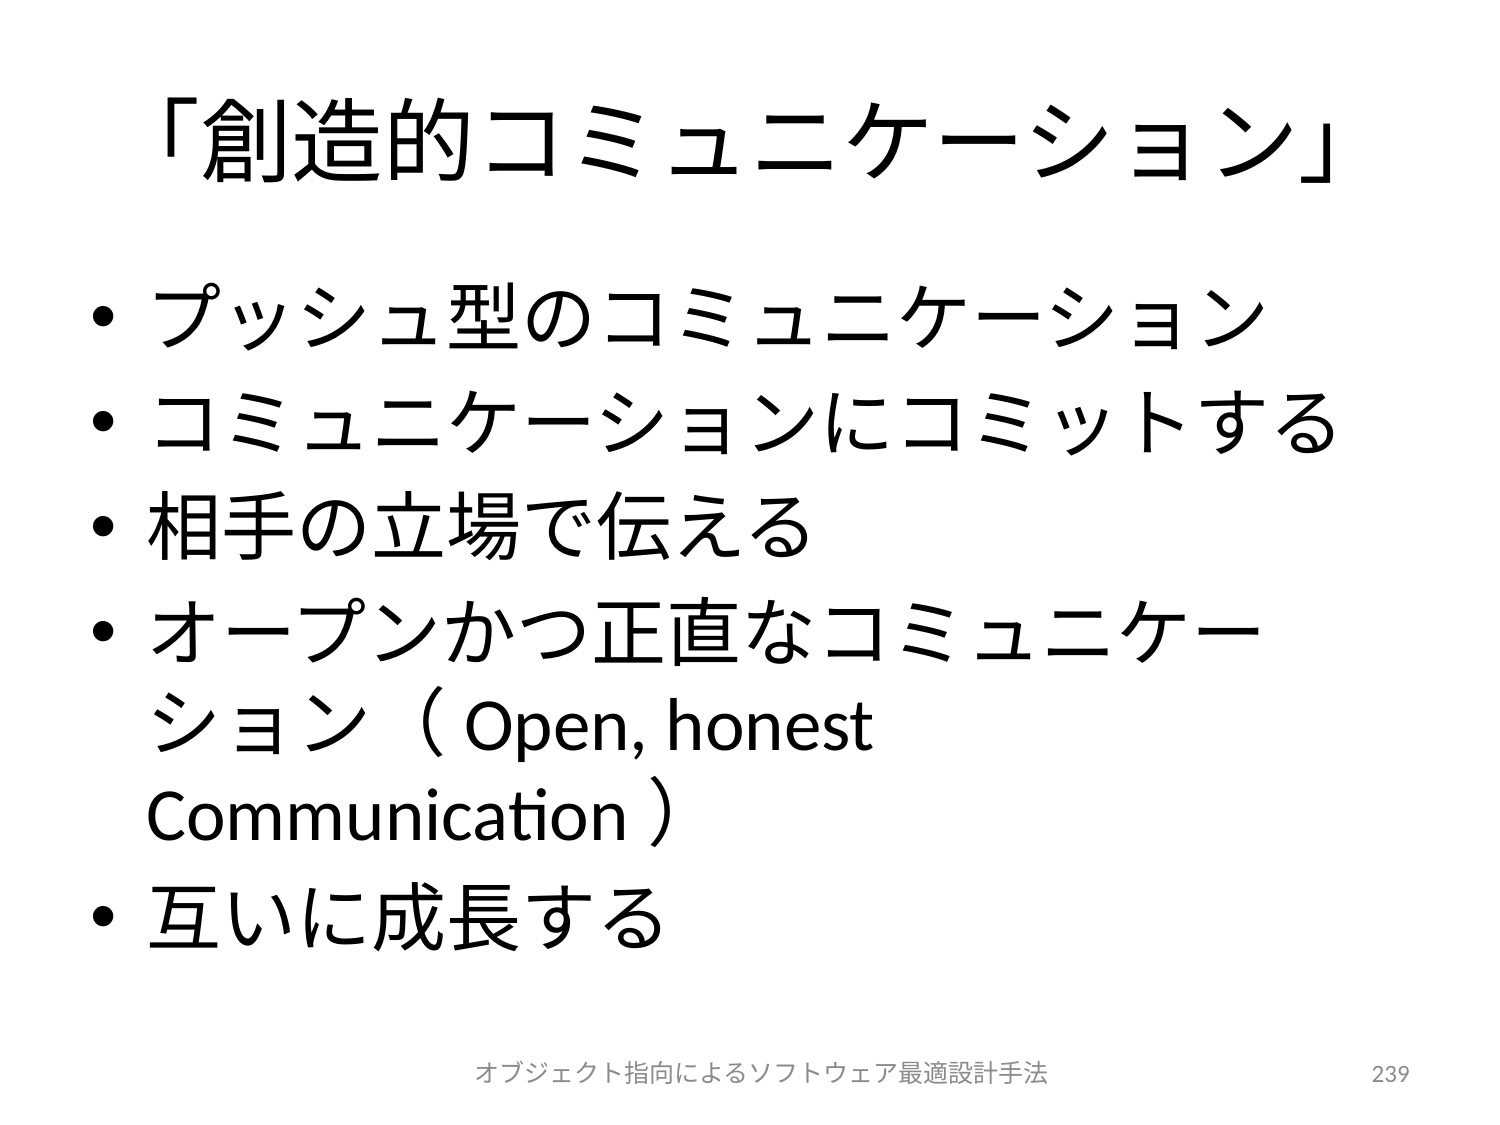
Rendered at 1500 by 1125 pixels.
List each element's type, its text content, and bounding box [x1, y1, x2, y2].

list プッシュ型のコミュニケーション コミュニケーションにコミットする 相手の立場で伝える オープンかつ正直なコミュニケーション（Open, honest Communication） 互いに成長する [75, 262, 1425, 1005]
footer オブジェクト指向によるソフトウェア最適設計手法 [257, 1042, 1266, 1103]
slide_number 239 [1300, 1042, 1425, 1103]
title 「創造的コミュニケーション」 [75, 45, 1425, 233]
